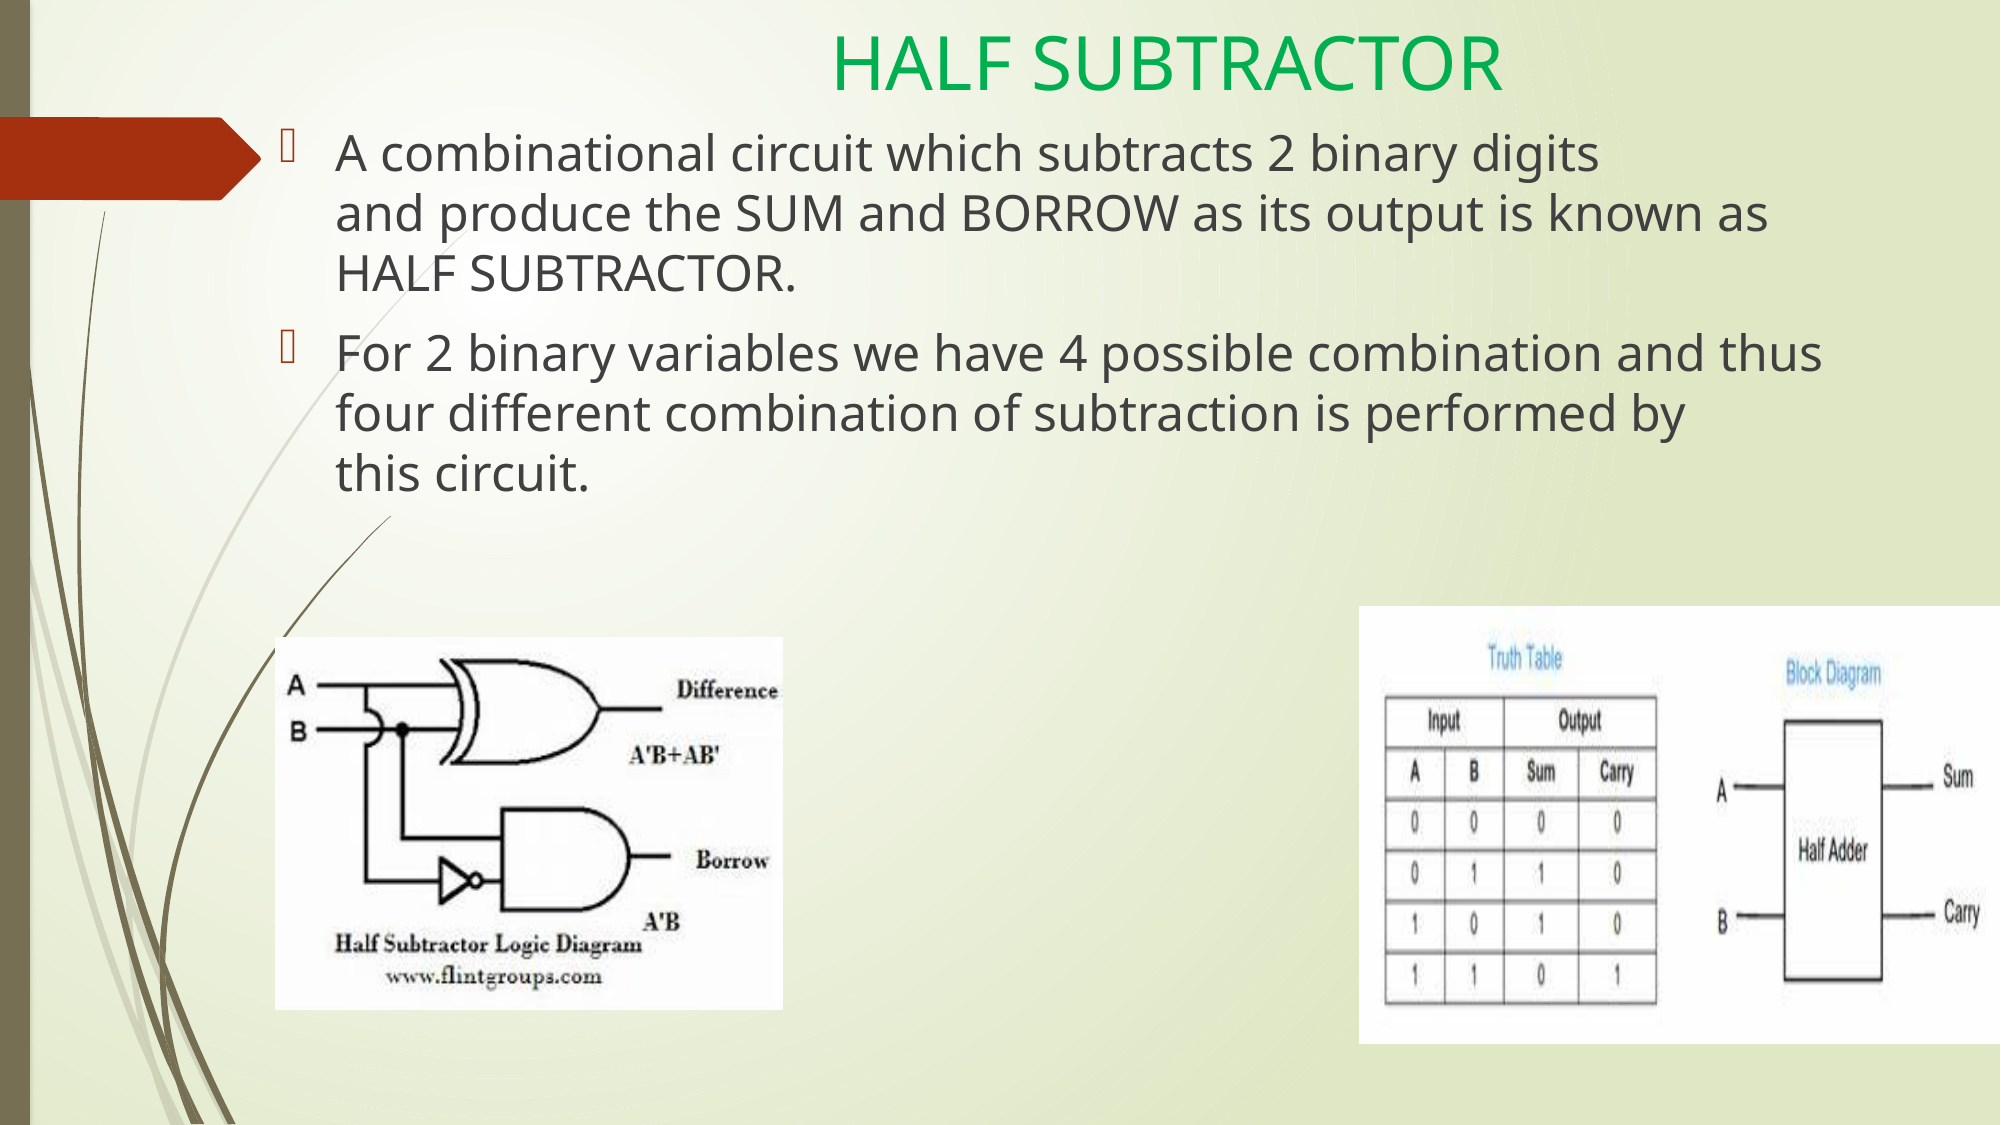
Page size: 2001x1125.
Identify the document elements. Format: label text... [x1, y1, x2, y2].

picture [274, 637, 783, 1010]
list A combinational circuit which subtracts 2 binary digits and produce the SUM and BORROW as its output is known as HALF SUBTRACTOR. For 2 binary variables we have 4 possible combination and thus four different combination of subtraction is performed by this circuit. [264, 113, 1888, 1088]
title HALF SUBTRACTOR [425, 7, 1889, 114]
picture [1359, 606, 2000, 1044]
